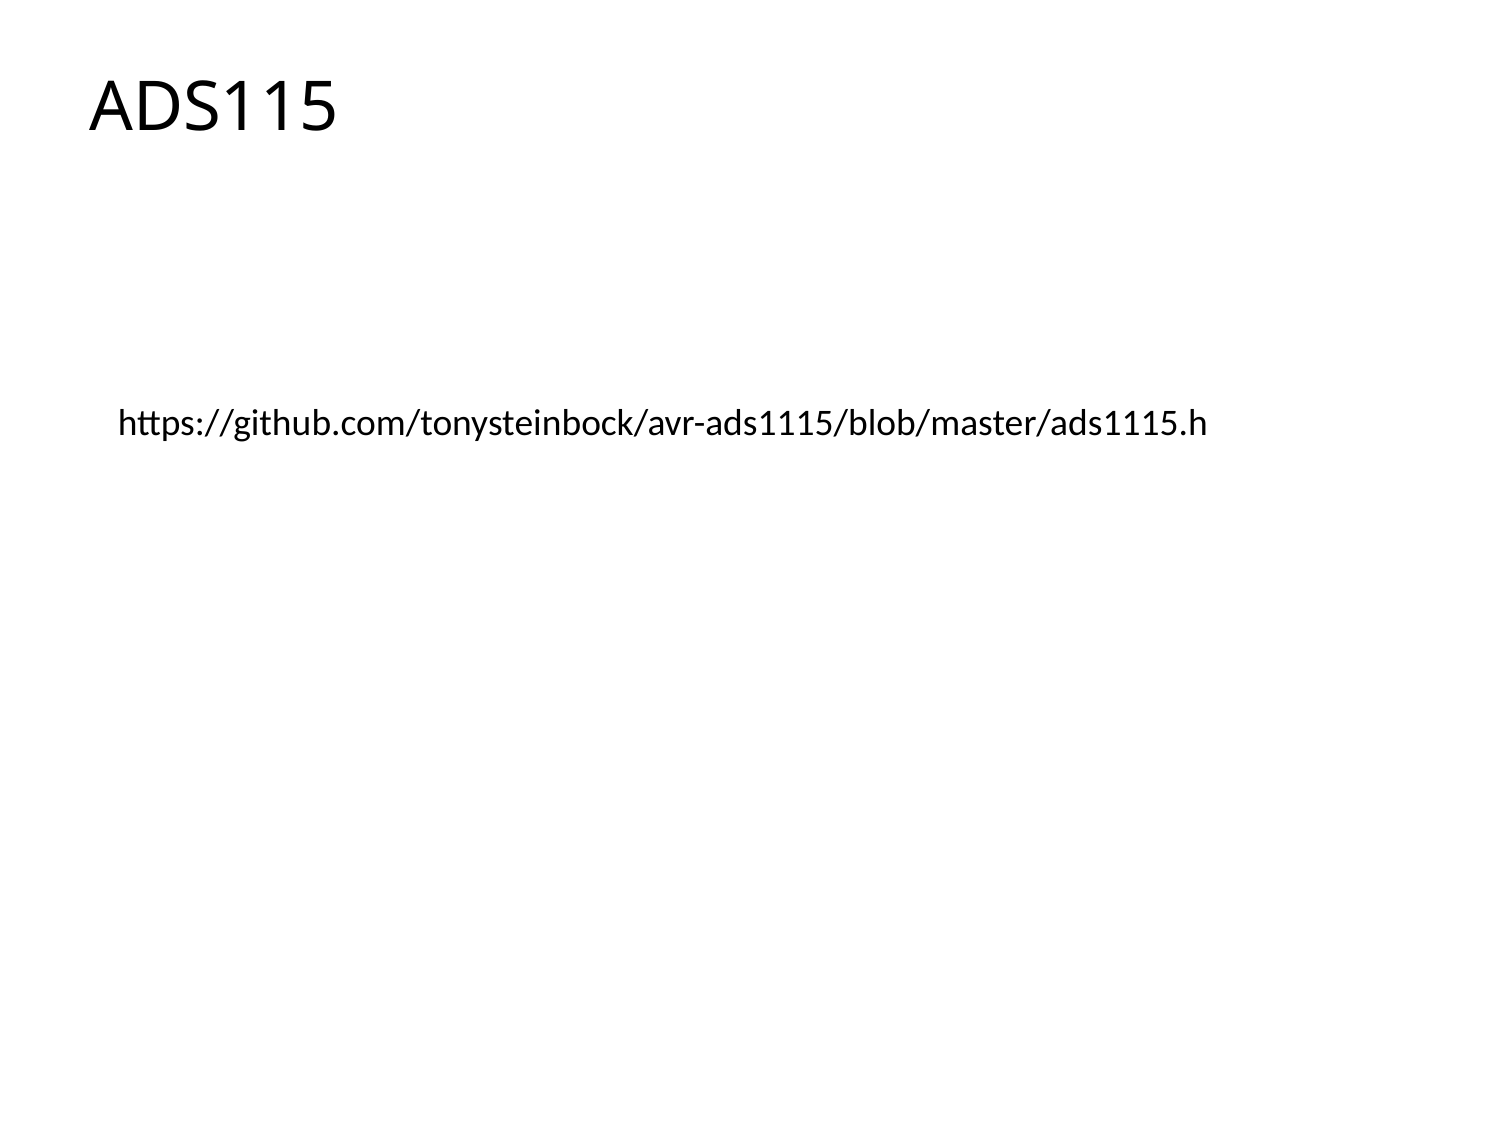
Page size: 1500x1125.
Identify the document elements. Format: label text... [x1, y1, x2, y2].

text_box https://github.com/tonysteinbock/avr-ads1115/blob/master/ads1115.h [103, 390, 1279, 450]
text_box ADS115 [74, 0, 1368, 218]
